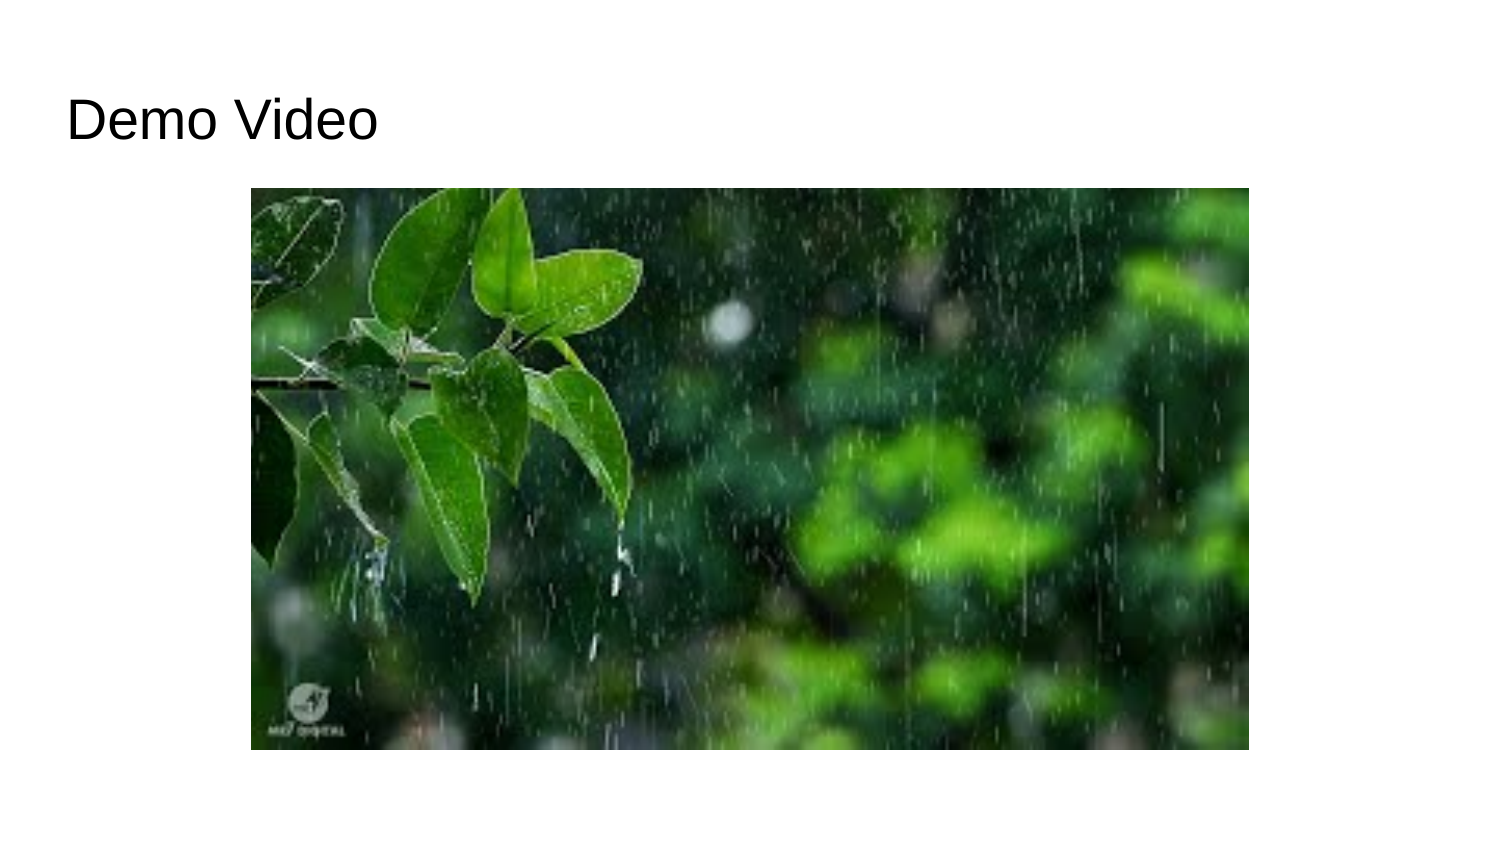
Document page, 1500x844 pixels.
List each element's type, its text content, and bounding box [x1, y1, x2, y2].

title Demo Video [51, 72, 1449, 167]
picture [251, 188, 1249, 750]
